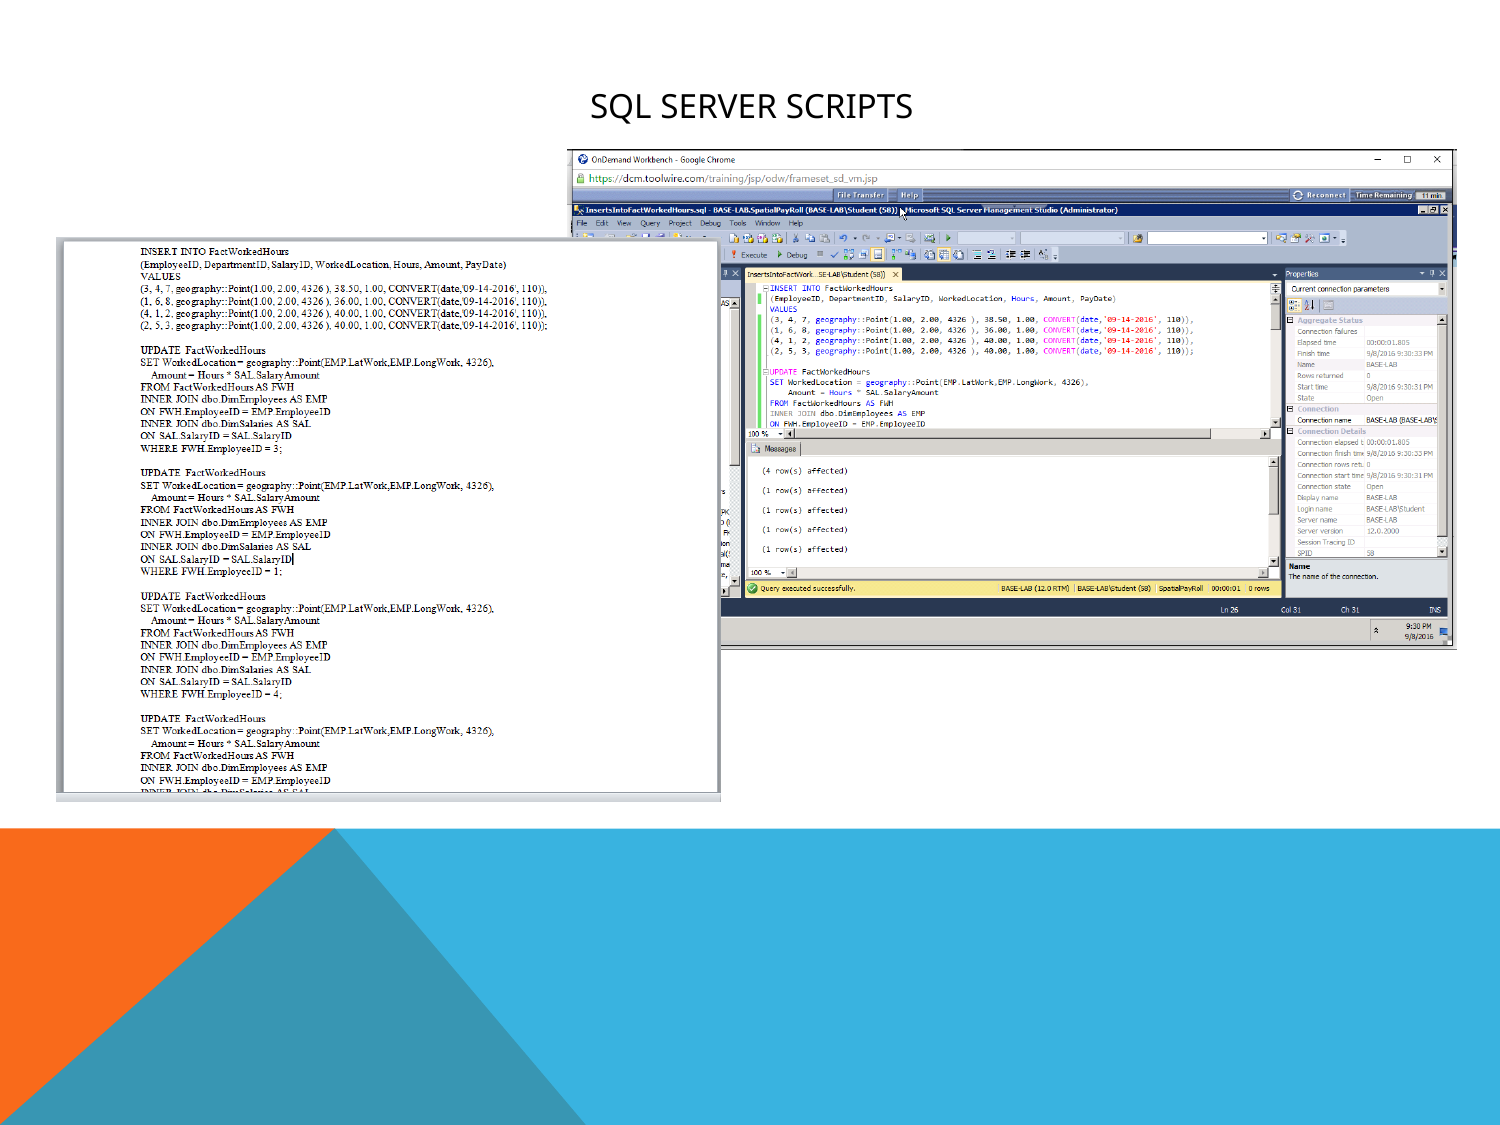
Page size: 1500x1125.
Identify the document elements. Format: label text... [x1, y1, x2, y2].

title Sql server scripts [135, 60, 1369, 150]
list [567, 149, 1458, 651]
picture [55, 237, 721, 802]
